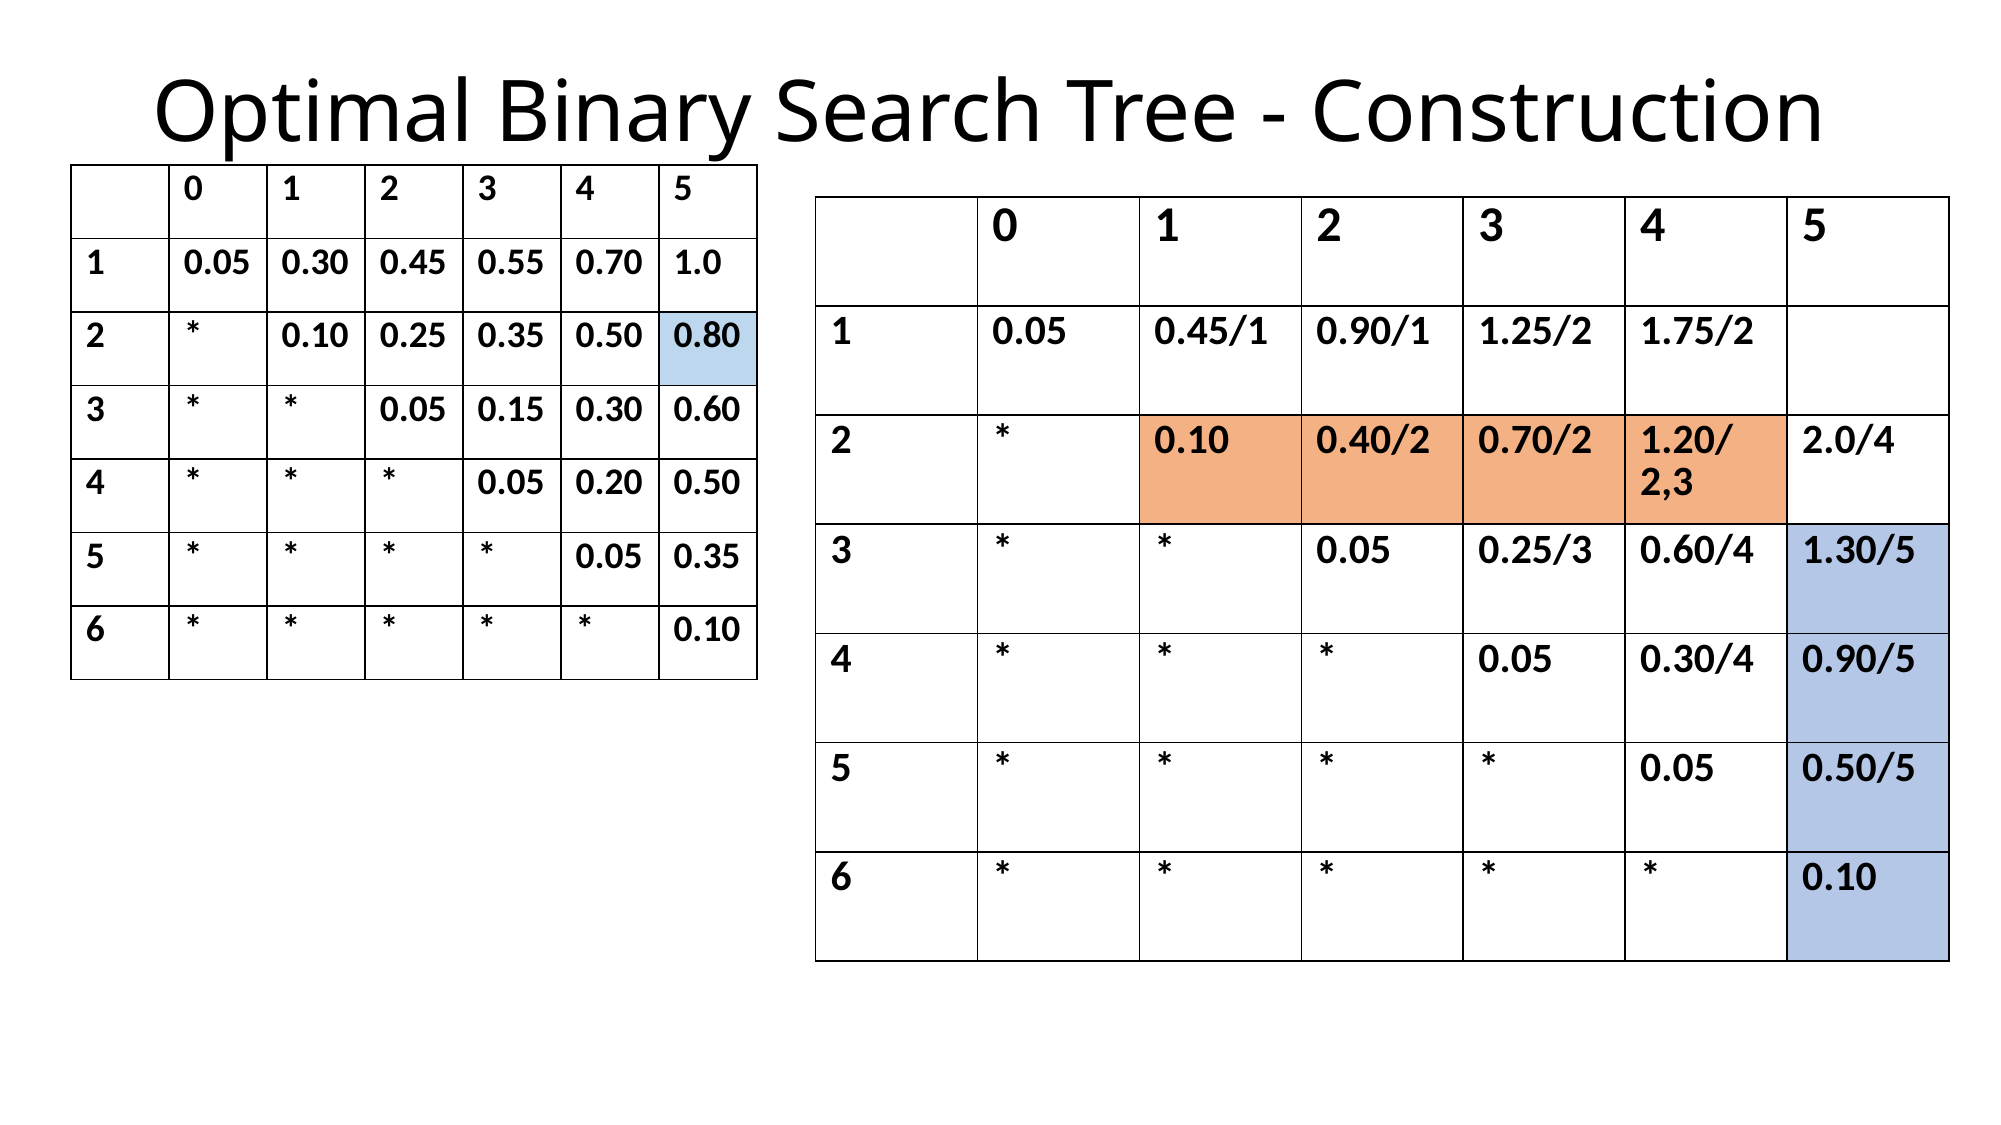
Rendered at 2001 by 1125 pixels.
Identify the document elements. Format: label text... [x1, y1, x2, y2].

table_cell 1.75/2 [1626, 307, 1786, 414]
table_cell * [464, 607, 560, 679]
table_cell * [1140, 634, 1301, 742]
table_cell 1.30/5 [1788, 525, 1948, 633]
table_cell 0.25 [366, 313, 462, 385]
table_cell 1 [72, 239, 168, 311]
table_cell 0.05 [170, 239, 266, 311]
table_cell 0.15 [464, 386, 560, 458]
table_cell * [366, 607, 462, 679]
table_cell 0.05 [978, 307, 1139, 414]
table_cell * [1302, 853, 1462, 960]
table_cell * [366, 460, 462, 532]
table_cell 0.10 [660, 607, 756, 679]
table_header 3 [1464, 198, 1624, 305]
table_cell 1 [816, 307, 977, 414]
table_header 2 [366, 166, 462, 238]
table_cell 0.20 [562, 460, 658, 532]
table_cell 0.70/2 [1464, 416, 1624, 523]
table_cell * [170, 533, 266, 605]
table_cell 0.35 [464, 313, 560, 385]
table_cell 0.30/4 [1626, 634, 1786, 742]
table_cell 0.50/5 [1788, 743, 1948, 851]
table_cell 0.45 [366, 239, 462, 311]
table_cell 4 [816, 634, 977, 742]
table_cell 0.60/4 [1626, 525, 1786, 633]
table_cell * [1464, 743, 1624, 851]
table_header 4 [562, 166, 658, 238]
table_cell 0.80 [660, 313, 756, 385]
table_cell * [562, 607, 658, 679]
table_cell 1.0 [660, 239, 756, 311]
table_header 5 [1788, 198, 1948, 305]
table_header 1 [268, 166, 364, 238]
table_header 0 [170, 166, 266, 238]
table_cell 2 [816, 416, 977, 523]
table_cell * [1140, 853, 1301, 960]
table_cell * [170, 460, 266, 532]
table_cell 0.05 [366, 386, 462, 458]
table_cell 0.05 [1464, 634, 1624, 742]
table_cell 6 [72, 607, 168, 679]
table_cell 1.25/2 [1464, 307, 1624, 414]
title Optimal Binary Search Tree - Construction [137, 59, 1863, 169]
table_cell * [1140, 525, 1301, 633]
table_cell * [170, 607, 266, 679]
table_header 0 [978, 198, 1139, 305]
table_cell * [1626, 853, 1786, 960]
table_header 2 [1302, 198, 1462, 305]
table_cell 0.30 [268, 239, 364, 311]
table_cell * [268, 607, 364, 679]
table_cell 0.25/3 [1464, 525, 1624, 633]
table_cell 5 [816, 743, 977, 851]
table_cell 6 [816, 853, 977, 960]
table_cell 0.45/1 [1140, 307, 1301, 414]
table_cell 0.30 [562, 386, 658, 458]
table_header [72, 166, 168, 238]
table_cell * [978, 525, 1139, 633]
table_cell 0.50 [660, 460, 756, 532]
table_cell 3 [72, 386, 168, 458]
table_cell * [170, 313, 266, 385]
table_cell 5 [72, 533, 168, 605]
table_cell [1788, 307, 1948, 414]
table_cell 0.90/5 [1788, 634, 1948, 742]
table_cell * [464, 533, 560, 605]
table_cell * [978, 853, 1139, 960]
table_cell * [268, 386, 364, 458]
table_cell * [268, 460, 364, 532]
table_cell 0.10 [1140, 416, 1301, 523]
table_cell * [366, 533, 462, 605]
table_cell * [1302, 634, 1462, 742]
table_header 5 [660, 166, 756, 238]
table_cell 0.90/1 [1302, 307, 1462, 414]
table_cell * [1302, 743, 1462, 851]
table_header 1 [1140, 198, 1301, 305]
table_header 4 [1626, 198, 1786, 305]
table_cell 0.40/2 [1302, 416, 1462, 523]
table_cell * [1464, 853, 1624, 960]
table_cell 0.60 [660, 386, 756, 458]
table_cell 0.05 [464, 460, 560, 532]
table_cell * [978, 416, 1139, 523]
table_cell * [268, 533, 364, 605]
table_header 3 [464, 166, 560, 238]
table_cell 4 [72, 460, 168, 532]
table_cell 0.05 [1302, 525, 1462, 633]
table_cell * [978, 743, 1139, 851]
table_cell 0.55 [464, 239, 560, 311]
table_cell 2.0/4 [1788, 416, 1948, 523]
table_header [816, 198, 977, 305]
table_cell 0.50 [562, 313, 658, 385]
table_cell 2 [72, 313, 168, 385]
table_cell * [170, 386, 266, 458]
table_cell * [1140, 743, 1301, 851]
table_cell 0.10 [268, 313, 364, 385]
table_cell 3 [816, 525, 977, 633]
table_cell 0.10 [1788, 853, 1948, 960]
table_cell 0.05 [1626, 743, 1786, 851]
table_cell 0.70 [562, 239, 658, 311]
table_cell 0.35 [660, 533, 756, 605]
table_cell 0.05 [562, 533, 658, 605]
table_cell 1.20/ 2,3 [1626, 416, 1786, 523]
table_cell * [978, 634, 1139, 742]
